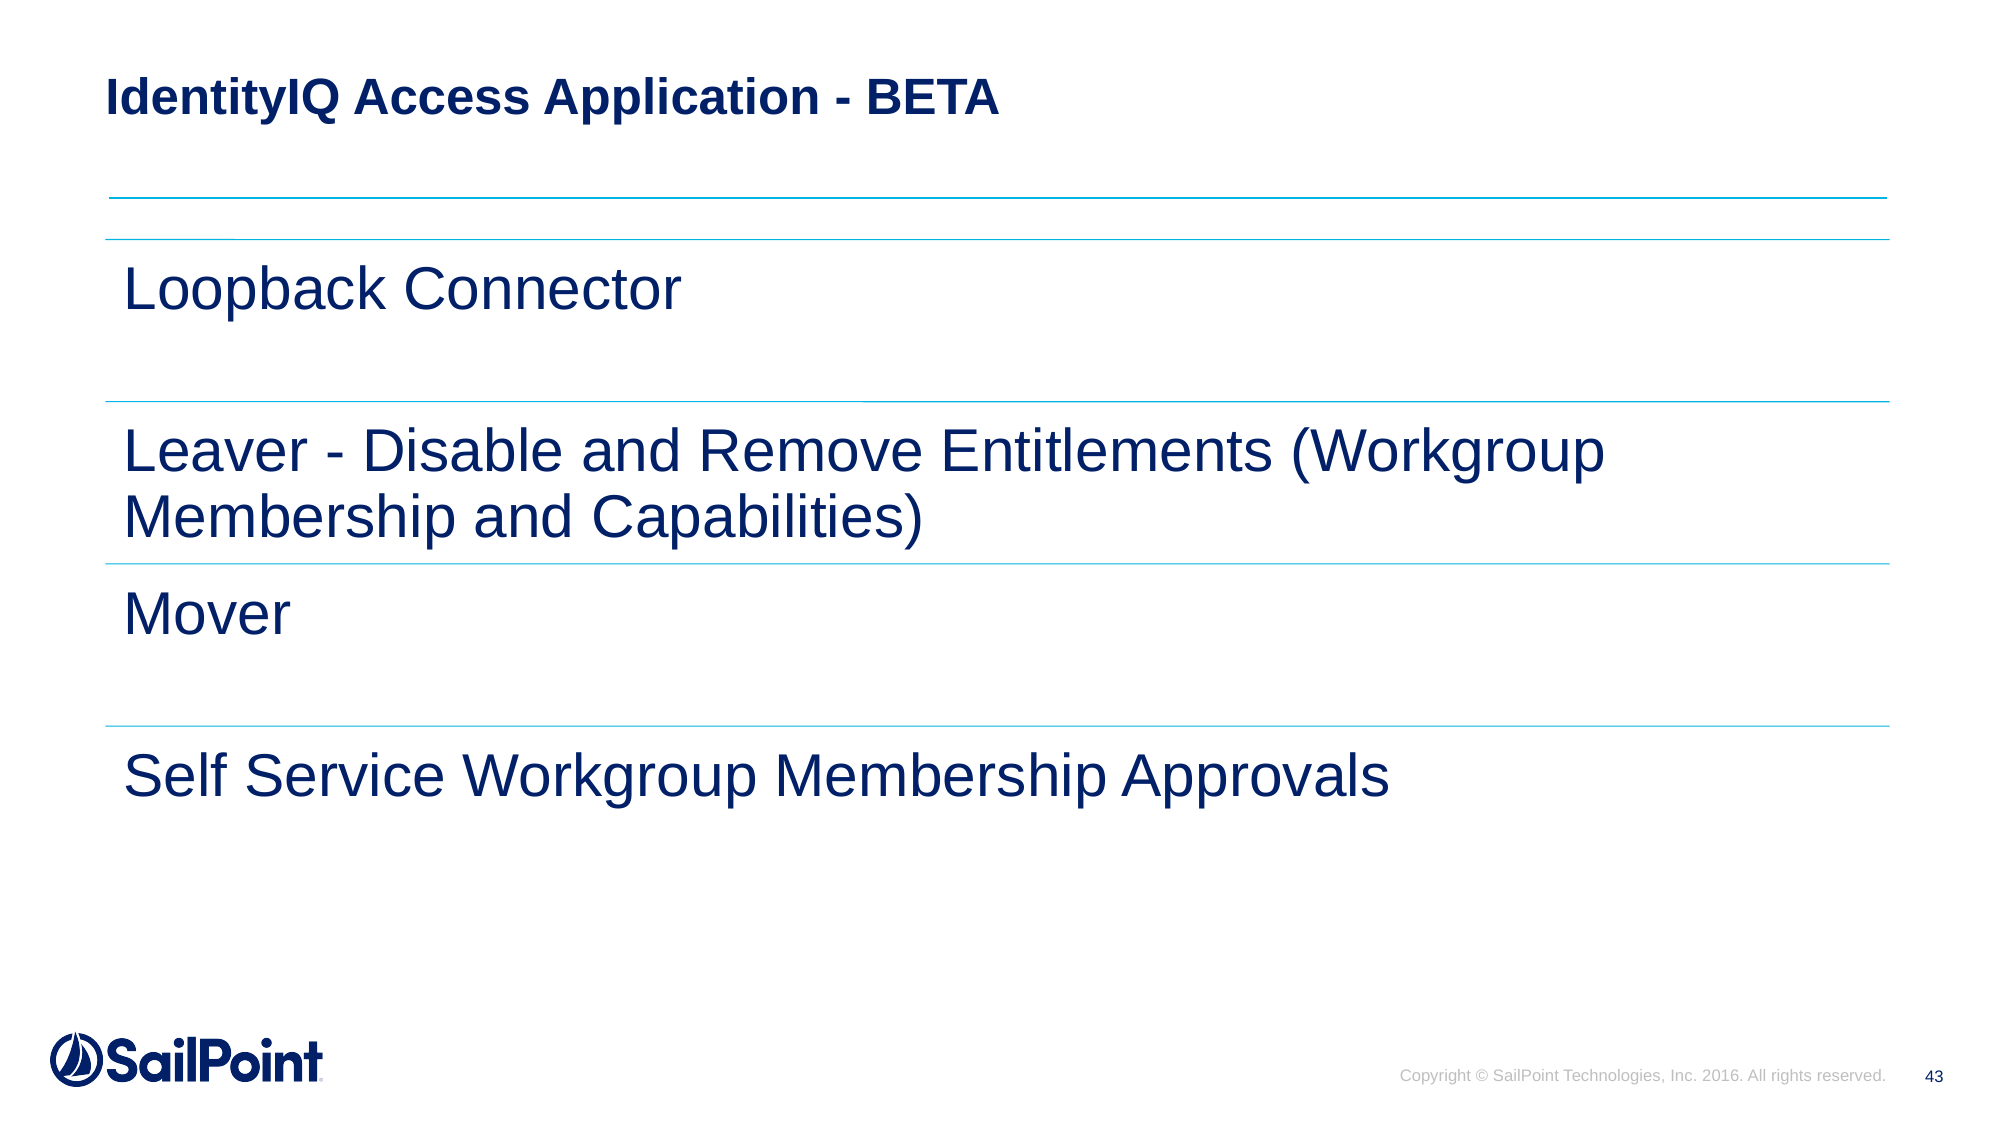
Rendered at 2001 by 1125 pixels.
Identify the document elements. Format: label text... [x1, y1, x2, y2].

picture [50, 1031, 323, 1087]
title IdentityIQ Access Application - BETA [105, 61, 1396, 196]
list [105, 239, 1890, 889]
